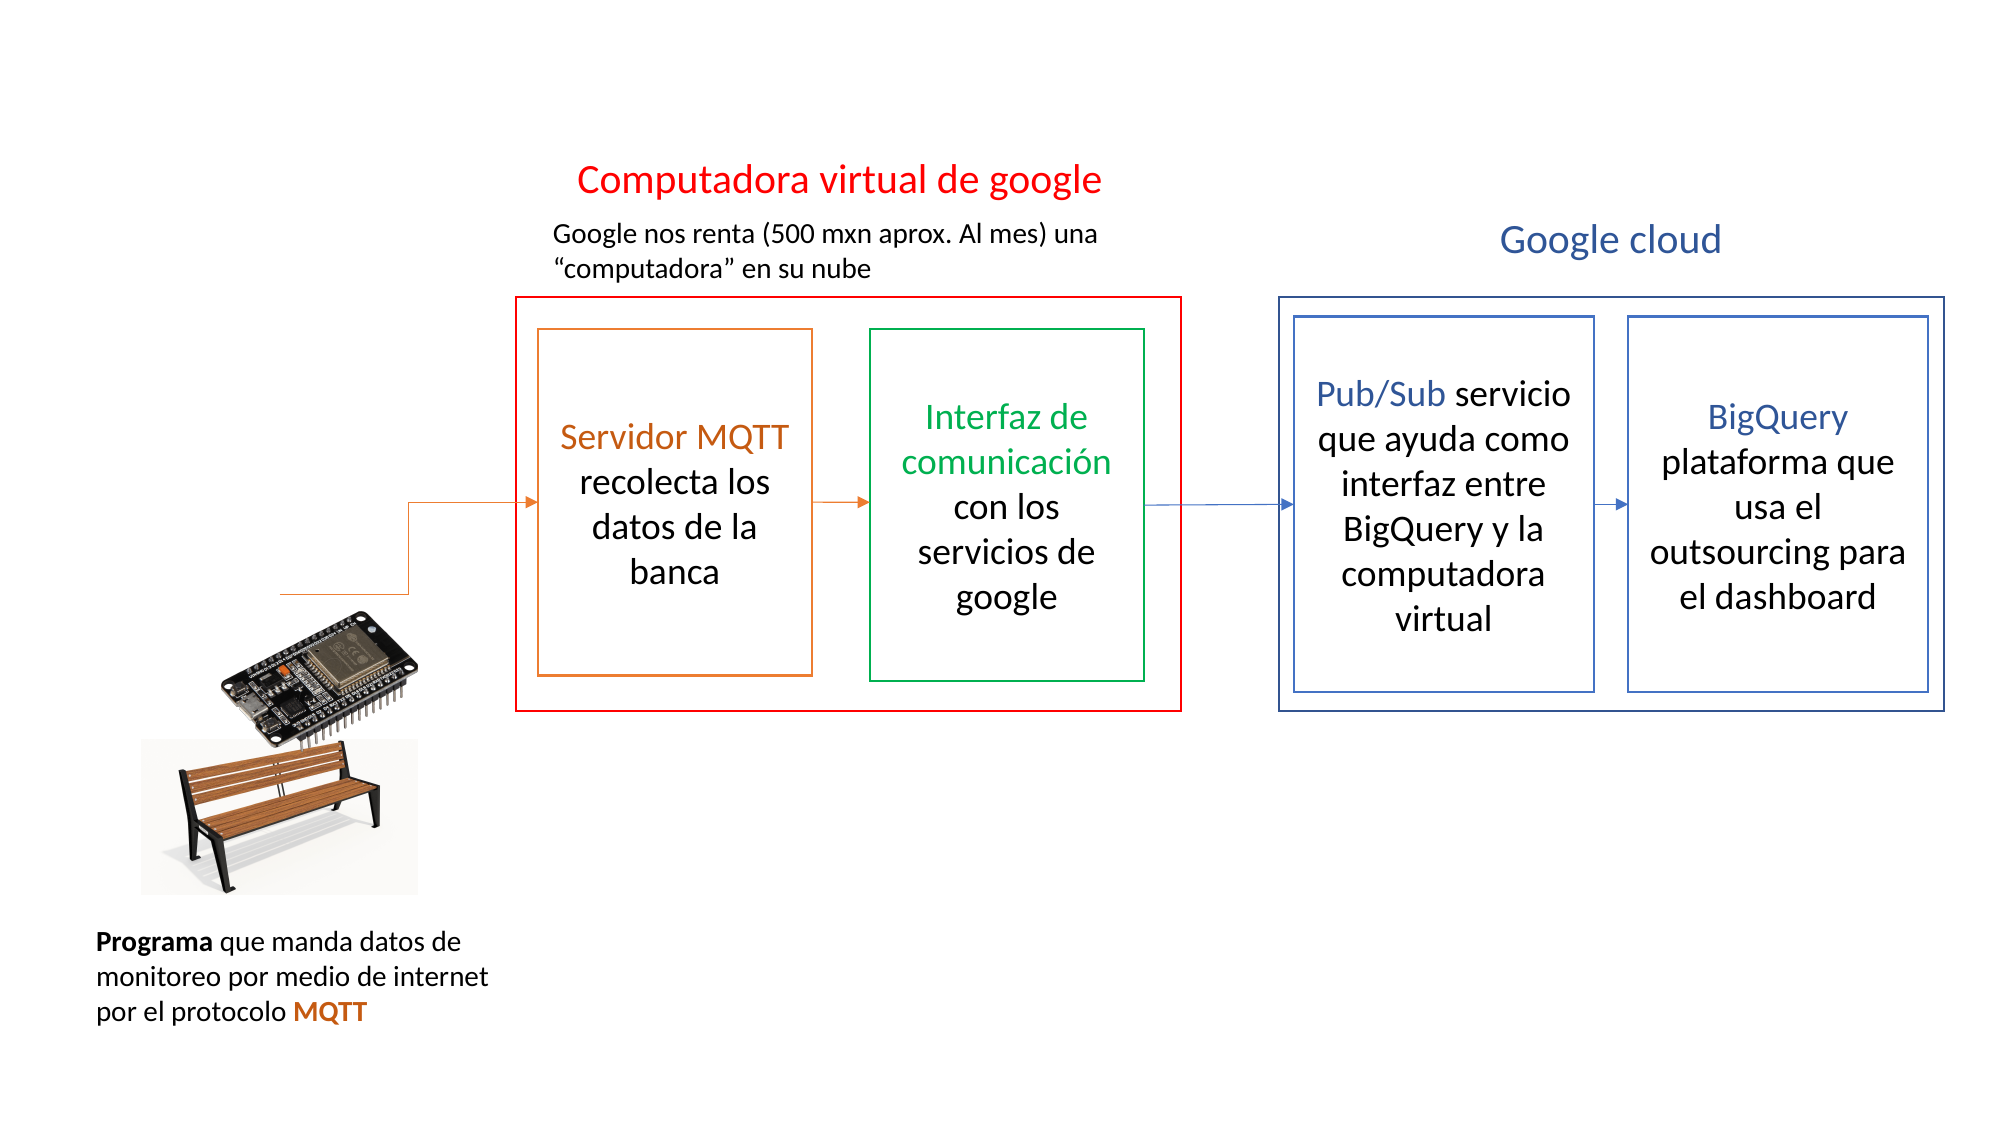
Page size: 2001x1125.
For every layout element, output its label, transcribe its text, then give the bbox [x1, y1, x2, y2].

text_box [1278, 296, 1945, 712]
text_box [515, 503, 1182, 712]
text_box Computadora virtual de google [562, 144, 1134, 207]
text_box Pub/Sub servicio que ayuda como interfaz entre BigQuery y la computadora virtual [1293, 315, 1595, 693]
text_box [515, 296, 1182, 504]
text_box Interfaz de comunicación con los servicios de google [869, 328, 1145, 682]
text_box Google cloud [1325, 204, 1897, 270]
text_box Google nos renta (500 mxn aprox. Al mes) una “computadora” en su nube [538, 207, 1203, 292]
text_box Programa que manda datos de monitoreo por medio de internet por el protocolo MQTT [81, 914, 539, 1035]
picture [141, 611, 418, 895]
text_box Servidor MQTT recolecta los datos de la banca [537, 328, 813, 677]
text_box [279, 502, 539, 595]
text_box BigQuery plataforma que usa el outsourcing para el dashboard [1627, 315, 1929, 693]
